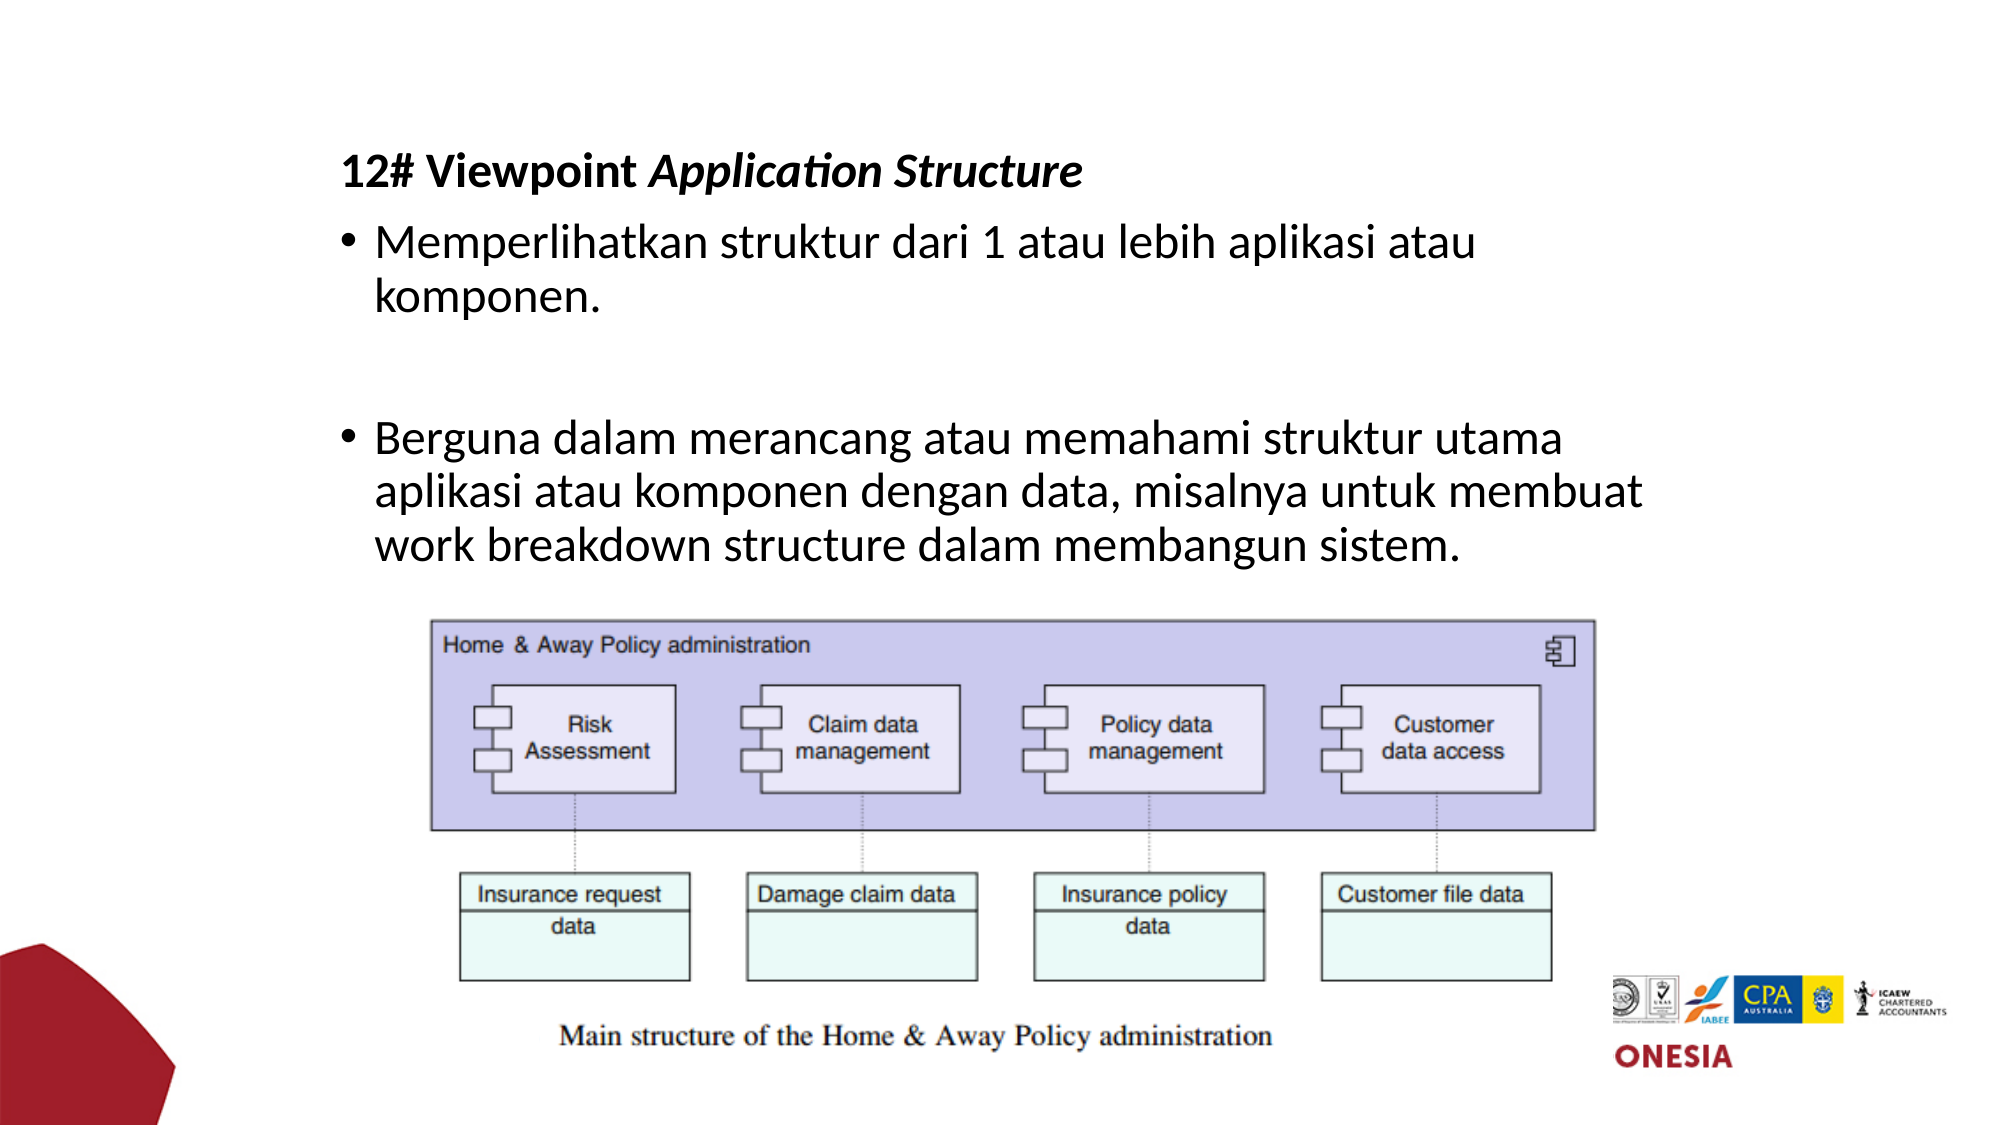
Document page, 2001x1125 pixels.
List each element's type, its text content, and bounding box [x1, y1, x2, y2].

list 12# Viewpoint Application Structure Memperlihatkan struktur dari 1 atau lebih aplikasi atau komponen. Berguna dalam merancang atau memahami struktur utama aplikasi atau komponen dengan data, misalnya untuk membuat work breakdown structure dalam membangun sistem. [324, 137, 1675, 588]
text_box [412, 607, 1613, 1088]
picture [0, 0, 2001, 1125]
